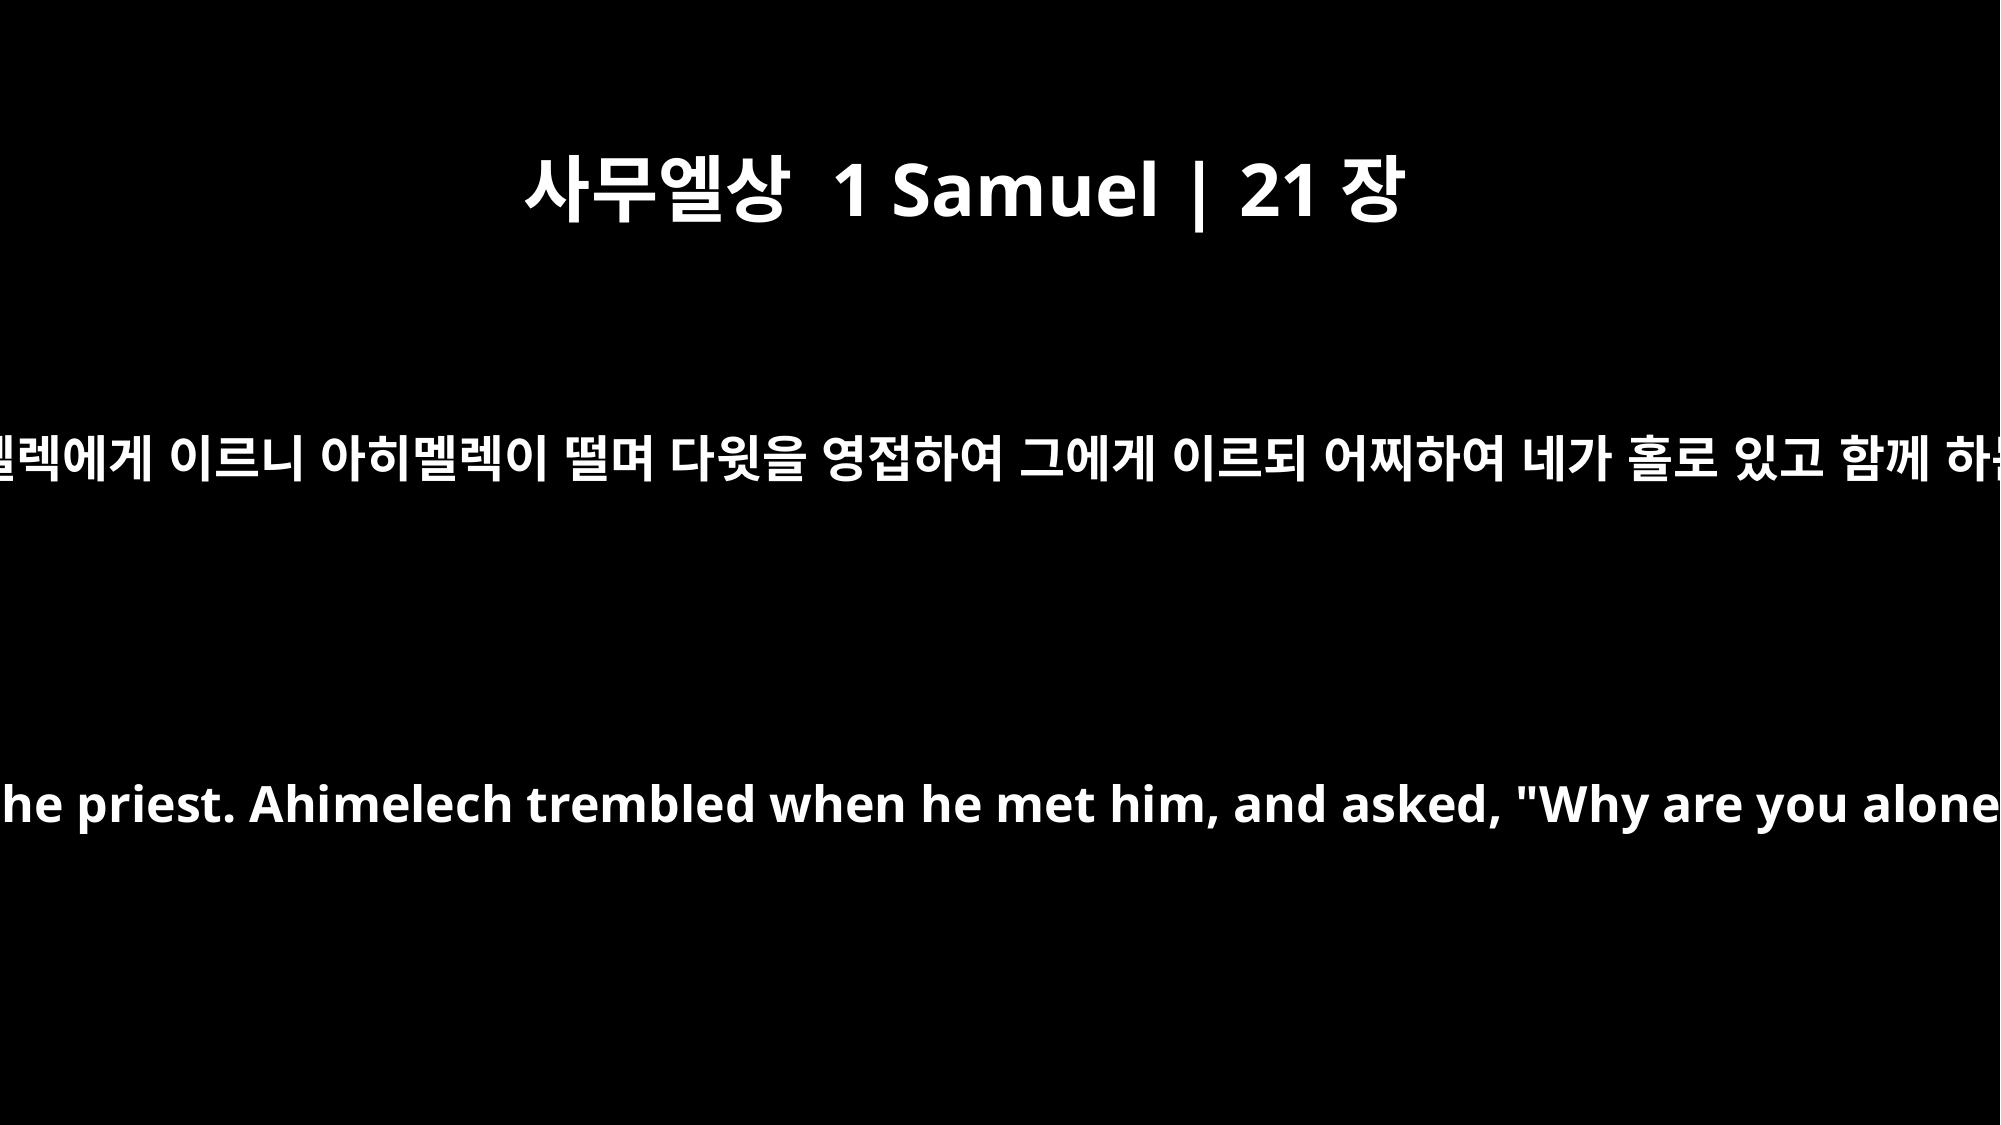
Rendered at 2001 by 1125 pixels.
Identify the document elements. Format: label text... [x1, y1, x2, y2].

text_box 1 다윗이 놉에 가서 제사장 아히멜렉에게 이르니 아히멜렉이 떨며 다윗을 영접하여 그에게 이르되 어찌하여 네가 홀로 있고 함께 하는 자가 아무도 없느냐 하니 [0, 359, 2000, 495]
text_box David went to Nob, to Ahimelech the priest. Ahimelech trembled when he met him, and asked, "Why are you alone? Why is no one with you?" [0, 764, 2000, 840]
text_box 사무엘상 1 Samuel | 21장 [509, 136, 1423, 239]
